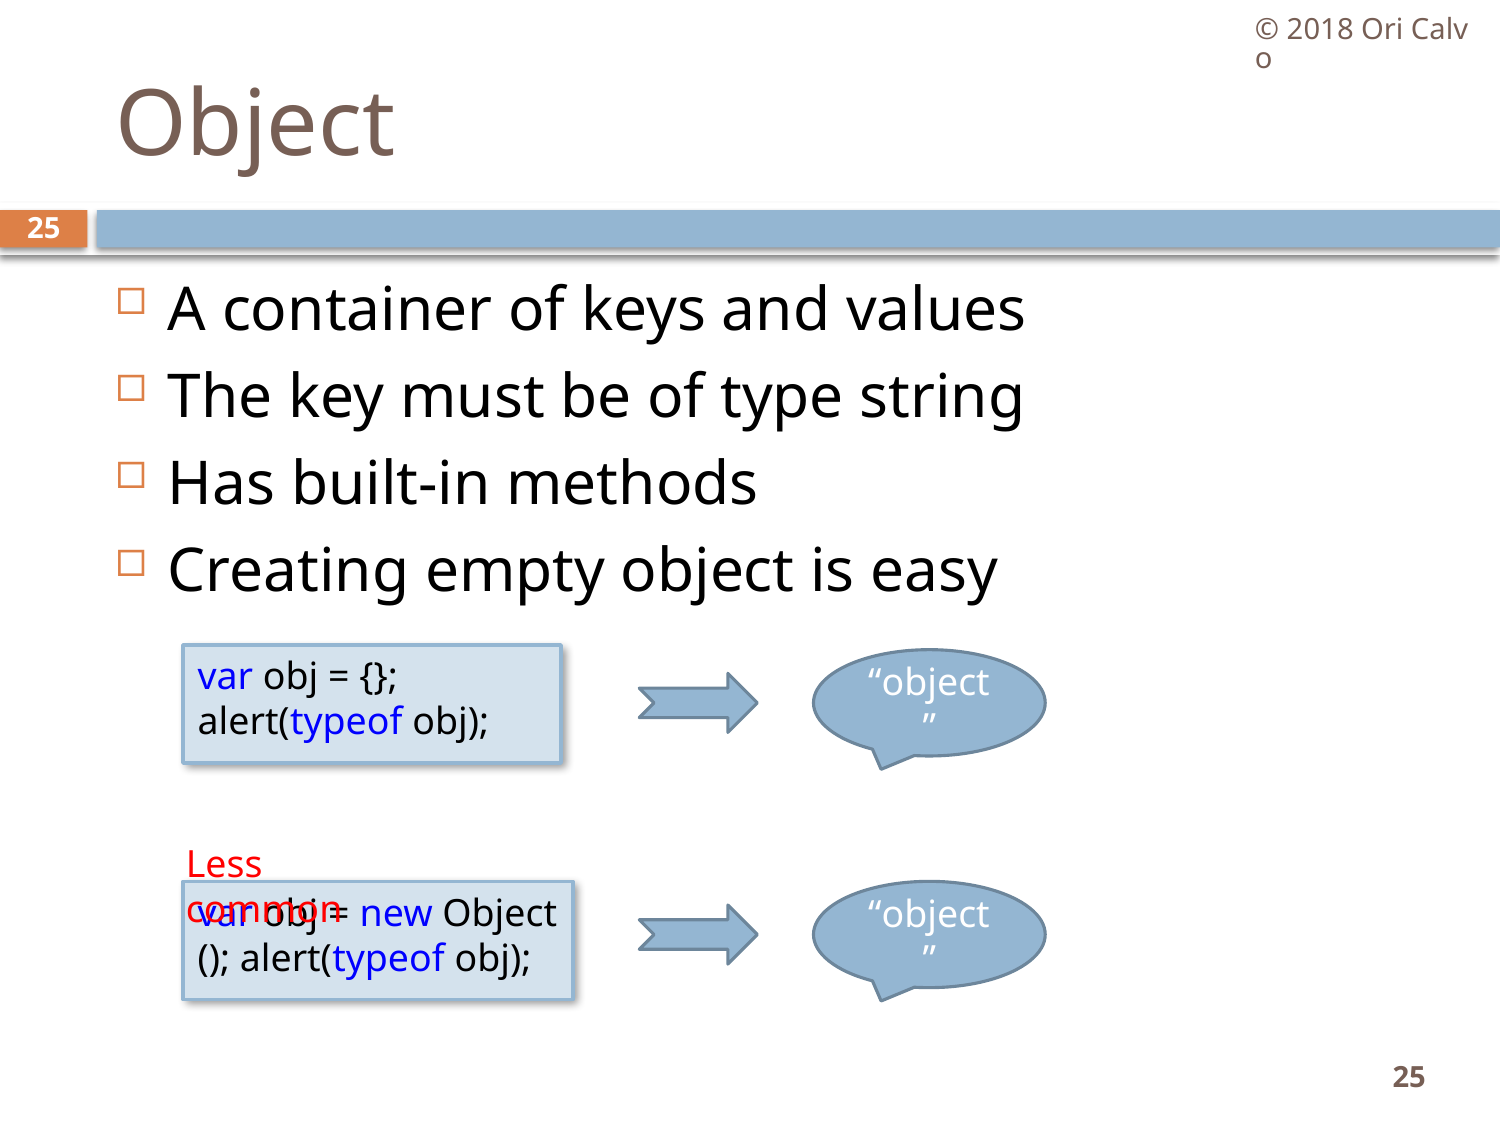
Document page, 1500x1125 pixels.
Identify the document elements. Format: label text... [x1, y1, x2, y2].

slide_number 25 [0, 208, 88, 249]
text_box Less common [171, 832, 408, 938]
text_box var obj = {}; alert(typeof obj); [183, 644, 561, 763]
footer © 2018 Ori Calvo [1240, 0, 1500, 60]
text_box “object” [811, 879, 1047, 1003]
list A container of keys and values The key must be of type string Has built-in methods Creating empty object is easy [100, 262, 1438, 1083]
title Object [100, 37, 1438, 200]
text_box [637, 671, 759, 734]
text_box “object” [811, 648, 1047, 771]
text_box var obj = new Object(); alert(typeof obj); [183, 881, 573, 1000]
text_box [637, 903, 759, 966]
